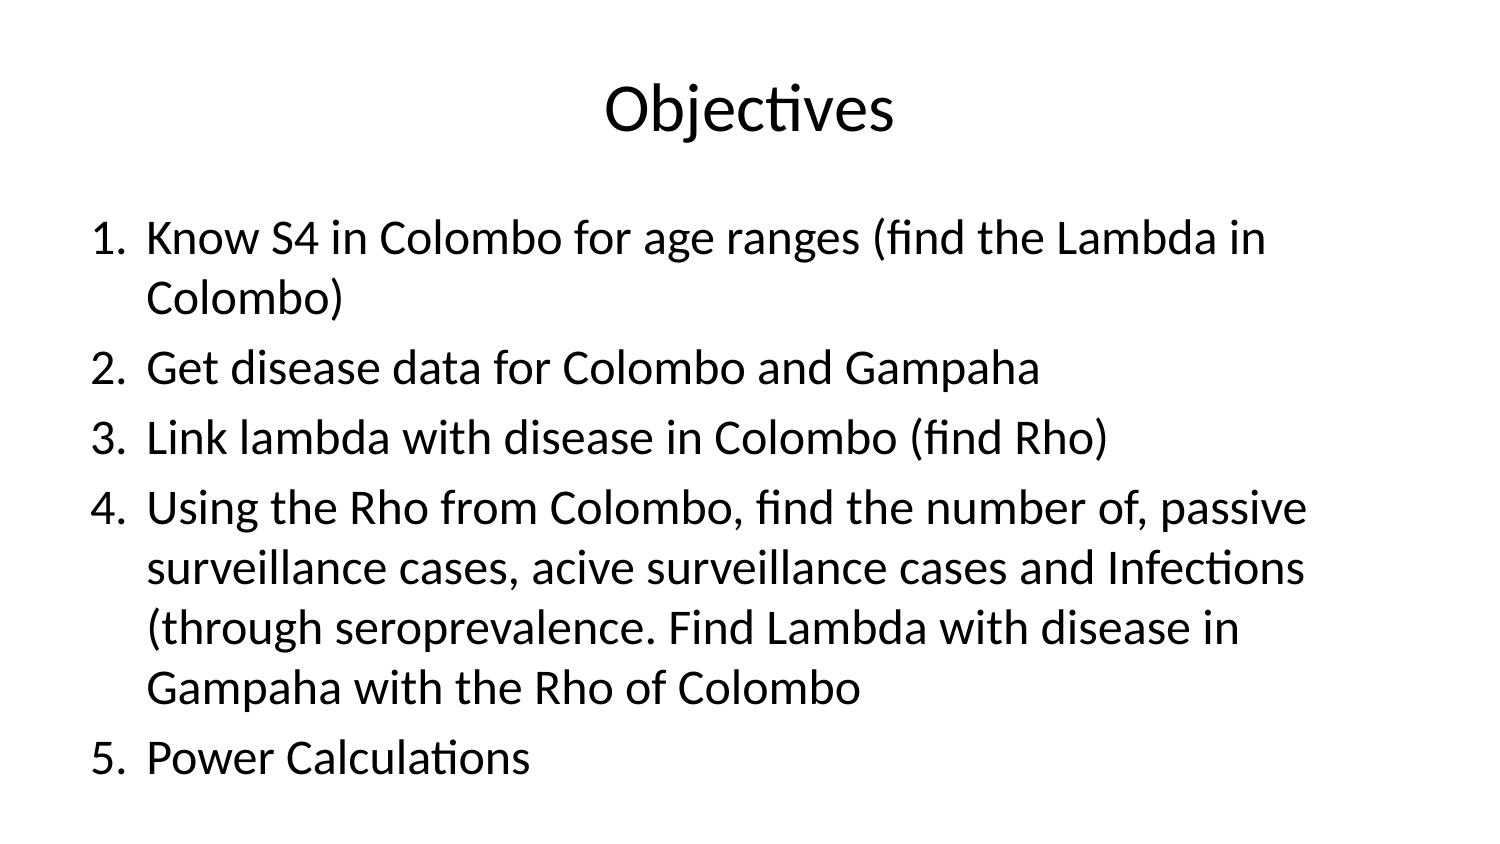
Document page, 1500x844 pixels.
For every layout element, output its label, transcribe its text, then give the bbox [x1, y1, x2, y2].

title Objectives [75, 33, 1425, 175]
list Know S4 in Colombo for age ranges (find the Lambda in Colombo) Get disease data for Colombo and Gampaha Link lambda with disease in Colombo (find Rho) Using the Rho from Colombo, find the number of, passive surveillance cases, acive surveillance cases and Infections (through seroprevalence. Find Lambda with disease in Gampaha with the Rho of Colombo Power Calculations [75, 196, 1425, 754]
